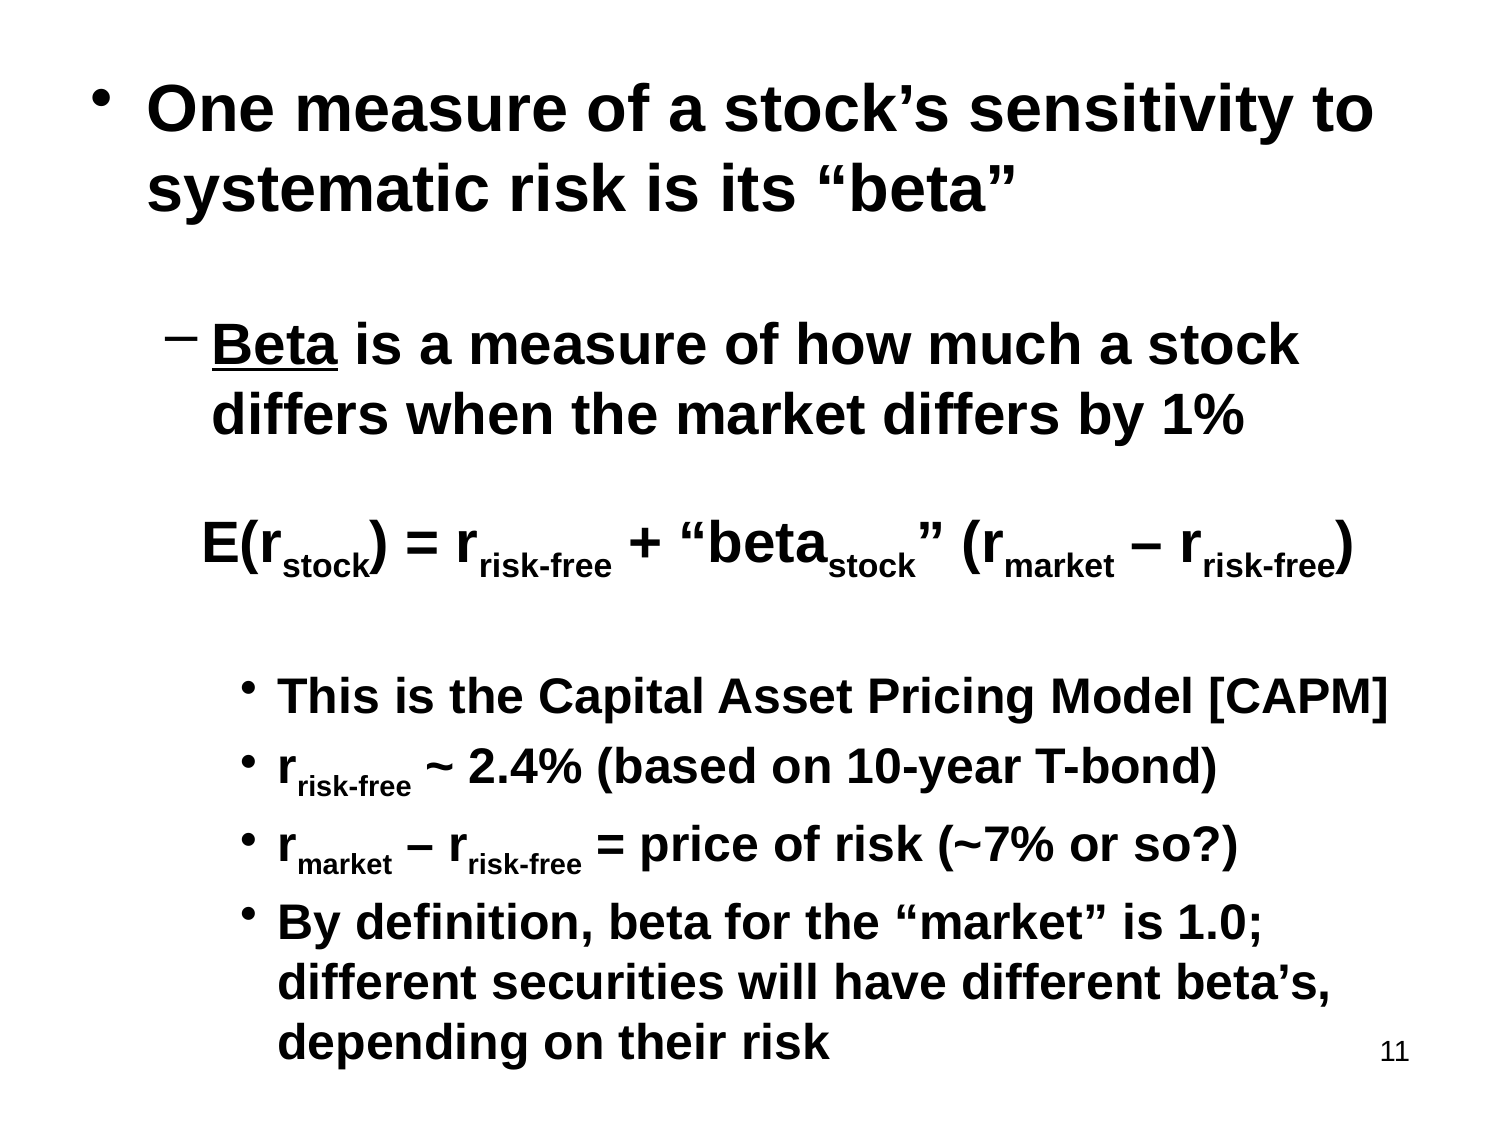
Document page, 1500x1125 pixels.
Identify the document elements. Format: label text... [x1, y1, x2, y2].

slide_number 11 [1074, 1024, 1426, 1103]
list One measure of a stock’s sensitivity to systematic risk is its “beta” Beta is a measure of how much a stock differs when the market differs by 1% E(rstock) = rrisk-free + “betastock” (rmarket – rrisk-free) This is the Capital Asset Pricing Model [CAPM] rrisk-free ~ 2.4% (based on 10-year T-bond) rmarket – rrisk-free = price of risk (~7% or so?) By definition, beta for the “market” is 1.0; different securities will have different beta’s, depending on their risk [75, 57, 1425, 1013]
